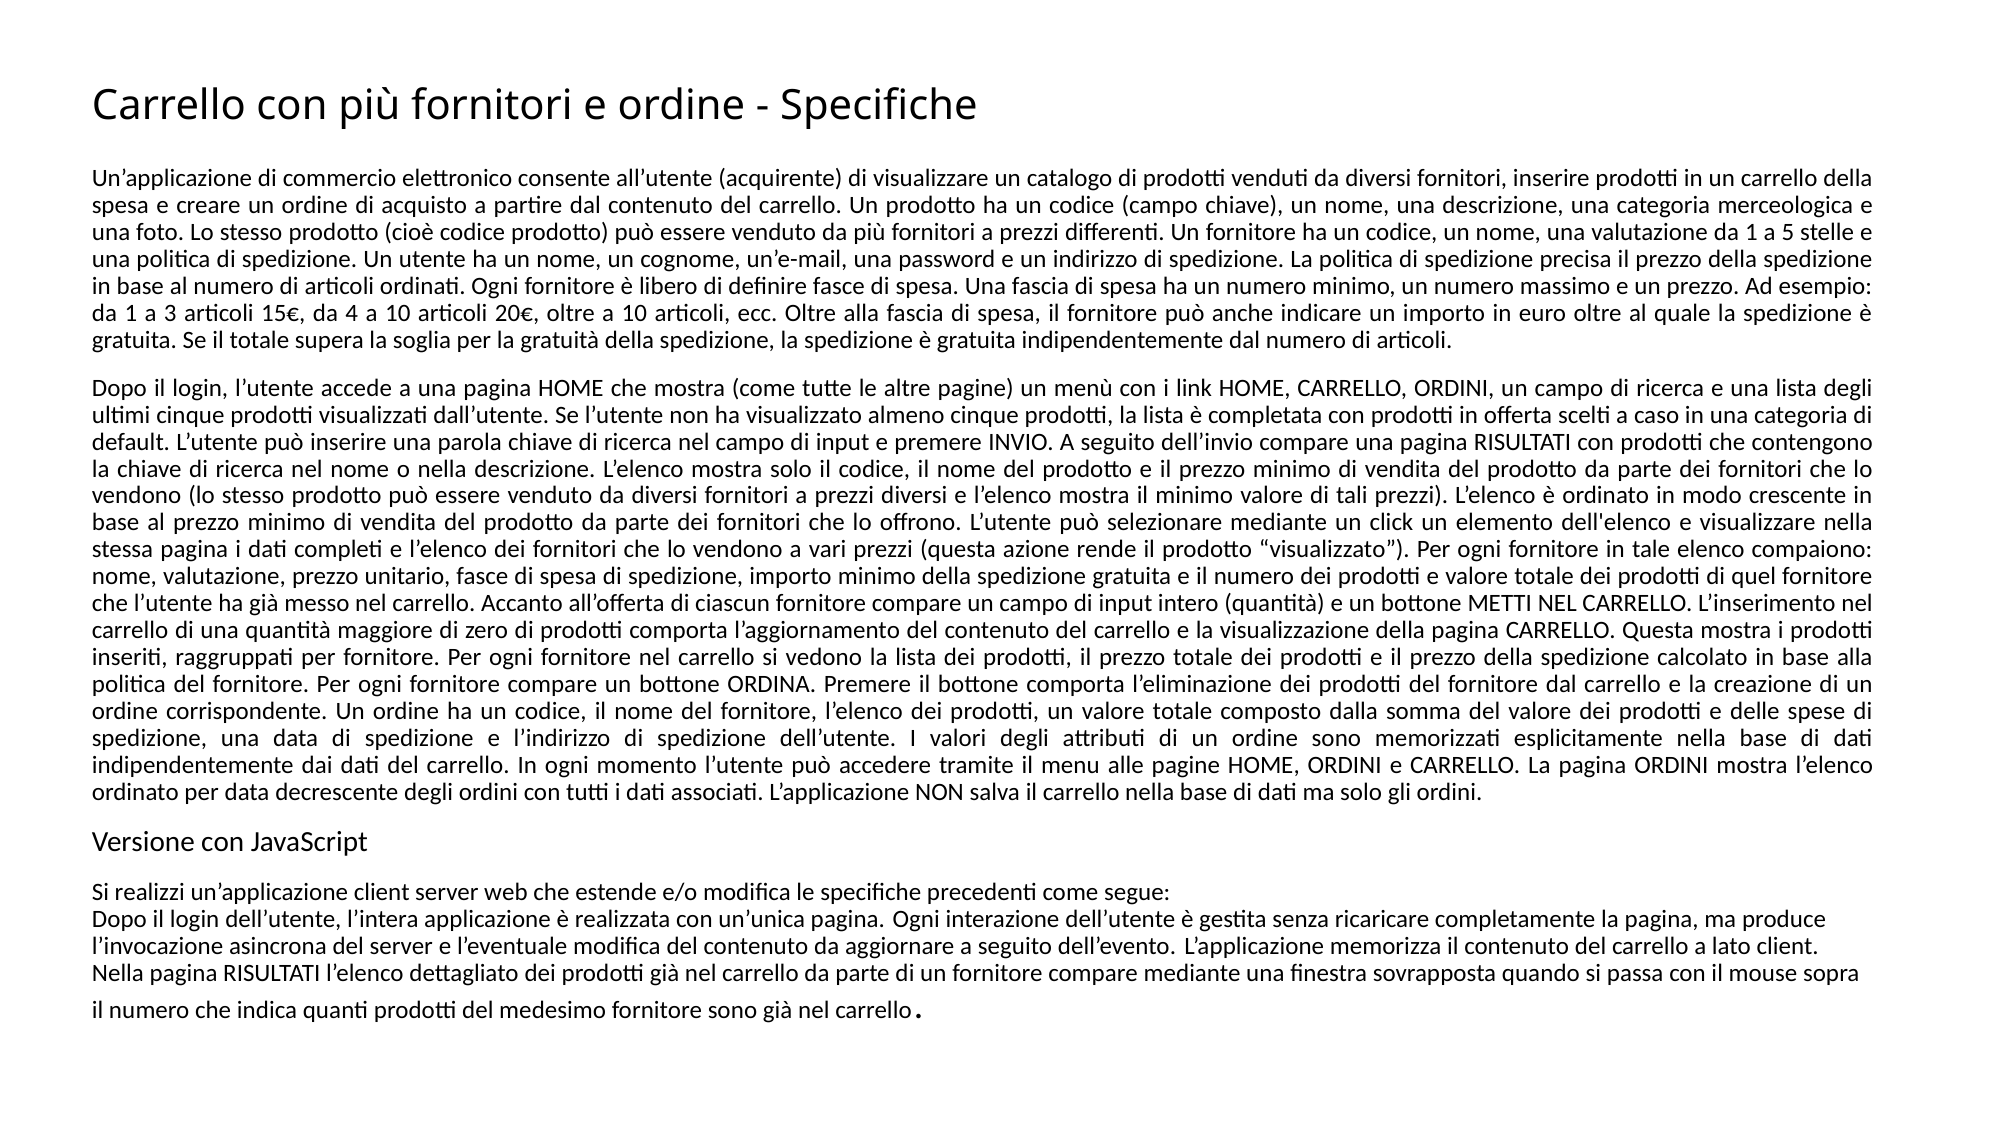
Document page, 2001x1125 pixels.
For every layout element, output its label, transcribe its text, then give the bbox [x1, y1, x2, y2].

list Un’applicazione di commercio elettronico consente all’utente (acquirente) di visualizzare un catalogo di prodotti venduti da diversi fornitori, inserire prodotti in un carrello della spesa e creare un ordine di acquisto a partire dal contenuto del carrello. Un prodotto ha un codice (campo chiave), un nome, una descrizione, una categoria merceologica e una foto. Lo stesso prodotto (cioè codice prodotto) può essere venduto da più fornitori a prezzi differenti. Un fornitore ha un codice, un nome, una valutazione da 1 a 5 stelle e una politica di spedizione. Un utente ha un nome, un cognome, un’e-mail, una password e un indirizzo di spedizione. La politica di spedizione precisa il prezzo della spedizione in base al numero di articoli ordinati. Ogni fornitore è libero di definire fasce di spesa. Una fascia di spesa ha un numero minimo, un numero massimo e un prezzo. Ad esempio: da 1 a 3 articoli 15€, da 4 a 10 articoli 20€, oltre a 10 articoli, ecc. Oltre alla fascia di spesa, il fornitore può anche indicare un importo in euro oltre al quale la spedizione è gratuita. Se il totale supera la soglia per la gratuità della spedizione, la spedizione è gratuita indipendentemente dal numero di articoli. Dopo il login, l’utente accede a una pagina HOME che mostra (come tutte le altre pagine) un menù con i link HOME, CARRELLO, ORDINI, un campo di ricerca e una lista degli ultimi cinque prodotti visualizzati dall’utente. Se l’utente non ha visualizzato almeno cinque prodotti, la lista è completata con prodotti in offerta scelti a caso in una categoria di default. L’utente può inserire una parola chiave di ricerca nel campo di input e premere INVIO. A seguito dell’invio compare una pagina RISULTATI con prodotti che contengono la chiave di ricerca nel nome o nella descrizione. L’elenco mostra solo il codice, il nome del prodotto e il prezzo minimo di vendita del prodotto da parte dei fornitori che lo vendono (lo stesso prodotto può essere venduto da diversi fornitori a prezzi diversi e l’elenco mostra il minimo valore di tali prezzi). L’elenco è ordinato in modo crescente in base al prezzo minimo di vendita del prodotto da parte dei fornitori che lo offrono. L’utente può selezionare mediante un click un elemento dell'elenco e visualizzare nella stessa pagina i dati completi e l’elenco dei fornitori che lo vendono a vari prezzi (questa azione rende il prodotto “visualizzato”). Per ogni fornitore in tale elenco compaiono: nome, valutazione, prezzo unitario, fasce di spesa di spedizione, importo minimo della spedizione gratuita e il numero dei prodotti e valore totale dei prodotti di quel fornitore che l’utente ha già messo nel carrello. Accanto all’offerta di ciascun fornitore compare un campo di input intero (quantità) e un bottone METTI NEL CARRELLO. L’inserimento nel carrello di una quantità maggiore di zero di prodotti comporta l’aggiornamento del contenuto del carrello e la visualizzazione della pagina CARRELLO. Questa mostra i prodotti inseriti, raggruppati per fornitore. Per ogni fornitore nel carrello si vedono la lista dei prodotti, il prezzo totale dei prodotti e il prezzo della spedizione calcolato in base alla politica del fornitore. Per ogni fornitore compare un bottone ORDINA. Premere il bottone comporta l’eliminazione dei prodotti del fornitore dal carrello e la creazione di un ordine corrispondente. Un ordine ha un codice, il nome del fornitore, l’elenco dei prodotti, un valore totale composto dalla somma del valore dei prodotti e delle spese di spedizione, una data di spedizione e l’indirizzo di spedizione dell’utente. I valori degli attributi di un ordine sono memorizzati esplicitamente nella base di dati indipendentemente dai dati del carrello. In ogni momento l’utente può accedere tramite il menu alle pagine HOME, ORDINI e CARRELLO. La pagina ORDINI mostra l’elenco ordinato per data decrescente degli ordini con tutti i dati associati. L’applicazione NON salva il carrello nella base di dati ma solo gli ordini. Versione con JavaScript Si realizzi un’applicazione client server web che estende e/o modifica le specifiche precedenti come segue: Dopo il login dell’utente, l’intera applicazione è realizzata con un’unica pagina. Ogni interazione dell’utente è gestita senza ricaricare completamente la pagina, ma produce l’invocazione asincrona del server e l’eventuale modifica del contenuto da aggiornare a seguito dell’evento. L’applicazione memorizza il contenuto del carrello a lato client. Nella pagina RISULTATI l’elenco dettagliato dei prodotti già nel carrello da parte di un fornitore compare mediante una finestra sovrapposta quando si passa con il mouse sopra il numero che indica quanti prodotti del medesimo fornitore sono già nel carrello. [76, 157, 1893, 1019]
title Carrello con più fornitori e ordine - Specifiche [76, 59, 1802, 153]
